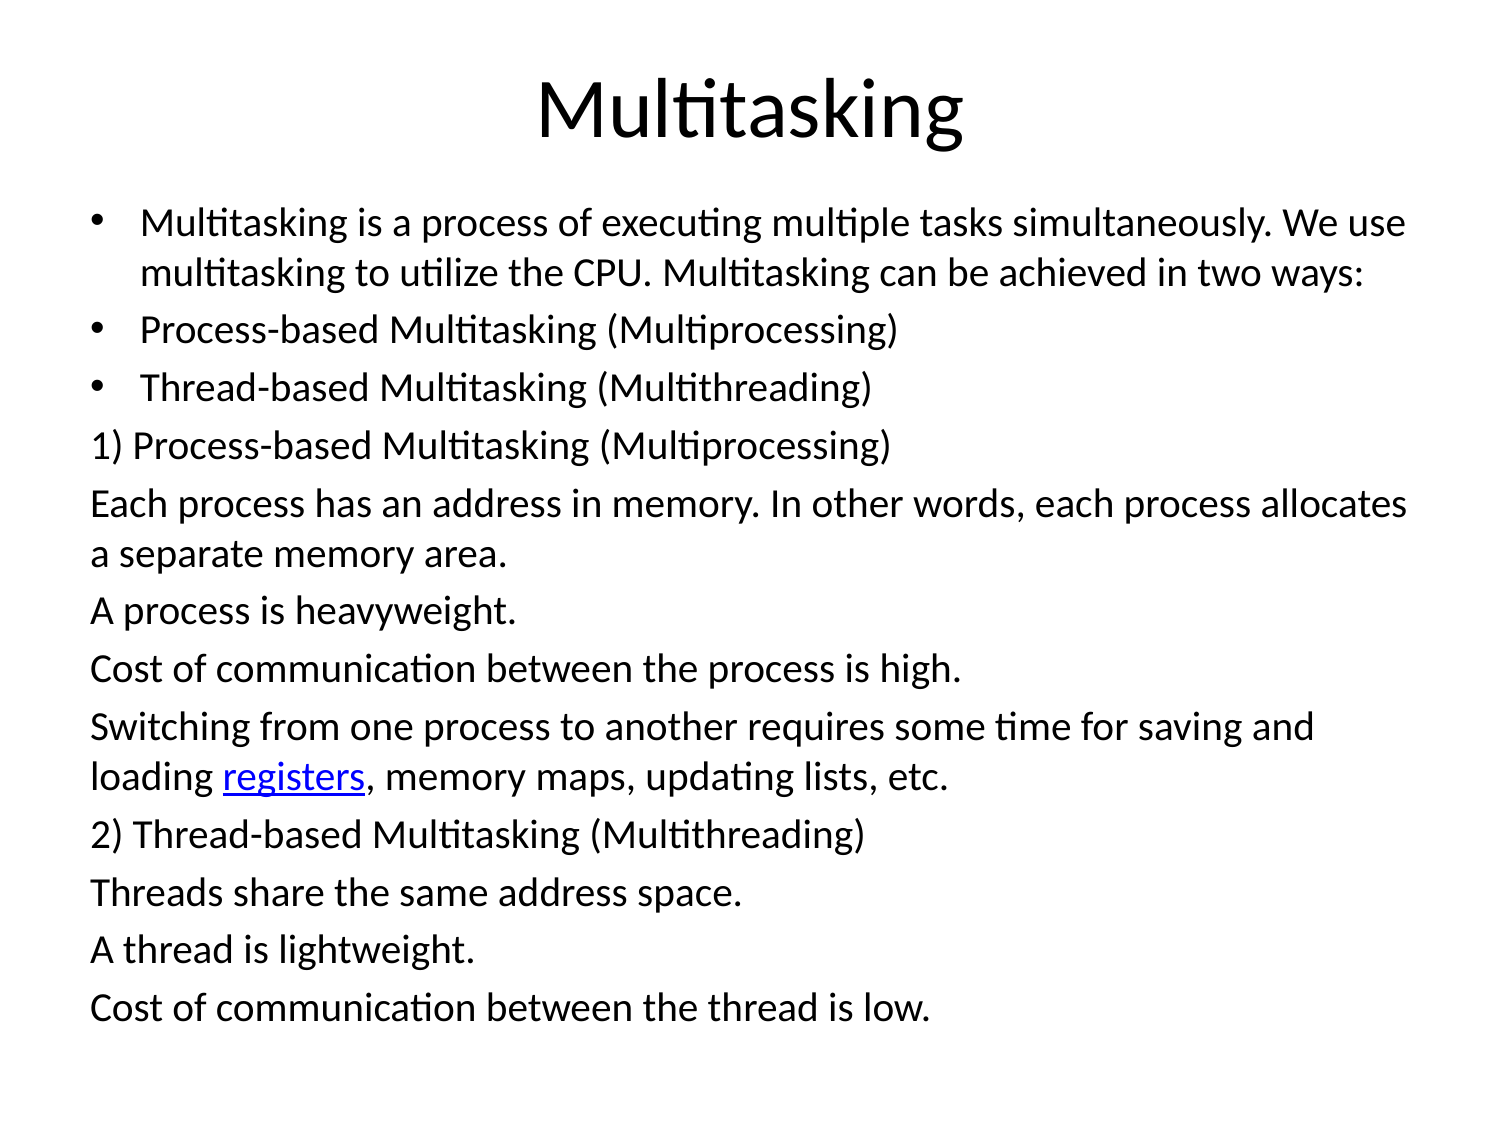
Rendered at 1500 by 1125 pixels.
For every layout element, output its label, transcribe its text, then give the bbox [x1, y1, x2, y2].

list Multitasking is a process of executing multiple tasks simultaneously. We use multitasking to utilize the CPU. Multitasking can be achieved in two ways: Process-based Multitasking (Multiprocessing) Thread-based Multitasking (Multithreading) 1) Process-based Multitasking (Multiprocessing) Each process has an address in memory. In other words, each process allocates a separate memory area. A process is heavyweight. Cost of communication between the process is high. Switching from one process to another requires some time for saving and loading registers, memory maps, updating lists, etc. 2) Thread-based Multitasking (Multithreading) Threads share the same address space. A thread is lightweight. Cost of communication between the thread is low. [75, 187, 1425, 1100]
title Multitasking [75, 45, 1425, 163]
